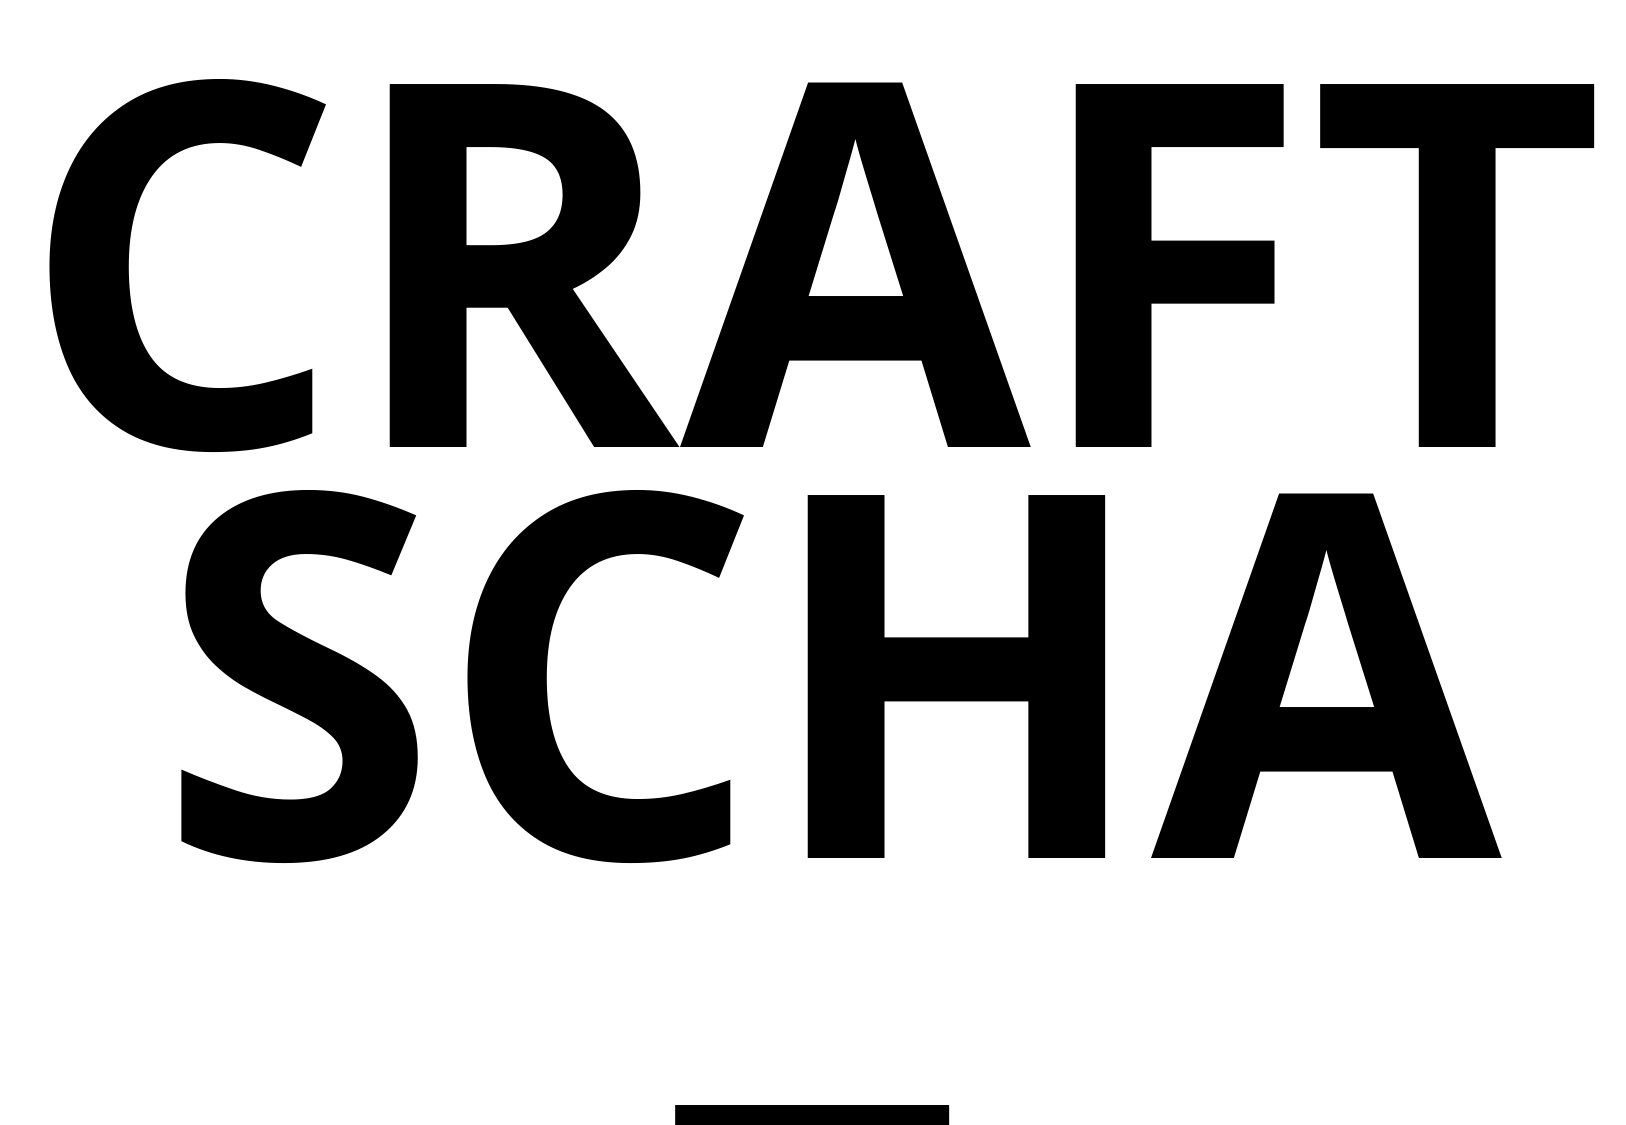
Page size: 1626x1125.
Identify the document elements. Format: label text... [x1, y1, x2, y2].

text_box SCHAT [0, 342, 1625, 1125]
text_box CRAFT [0, 0, 1625, 342]
